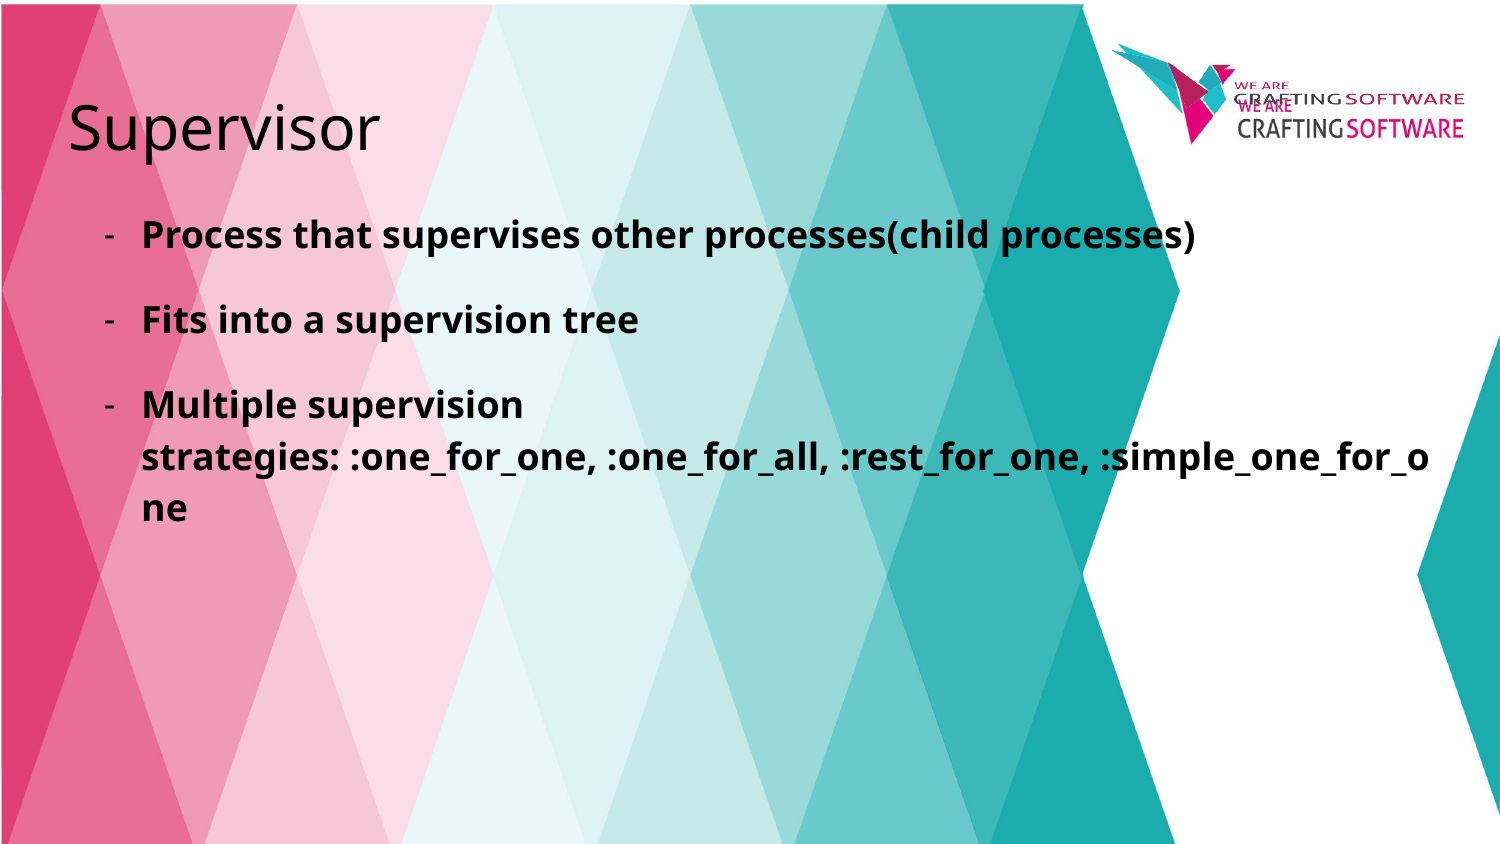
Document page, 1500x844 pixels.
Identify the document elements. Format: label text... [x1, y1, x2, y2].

picture [0, 0, 1500, 844]
title Supervisor [53, 72, 1089, 167]
list Process that supervises other processes(child processes) Fits into a supervision tree Multiple supervision strategies: :one_for_one, :one_for_all, :rest_for_one, :simple_one_for_one [51, 189, 1449, 750]
